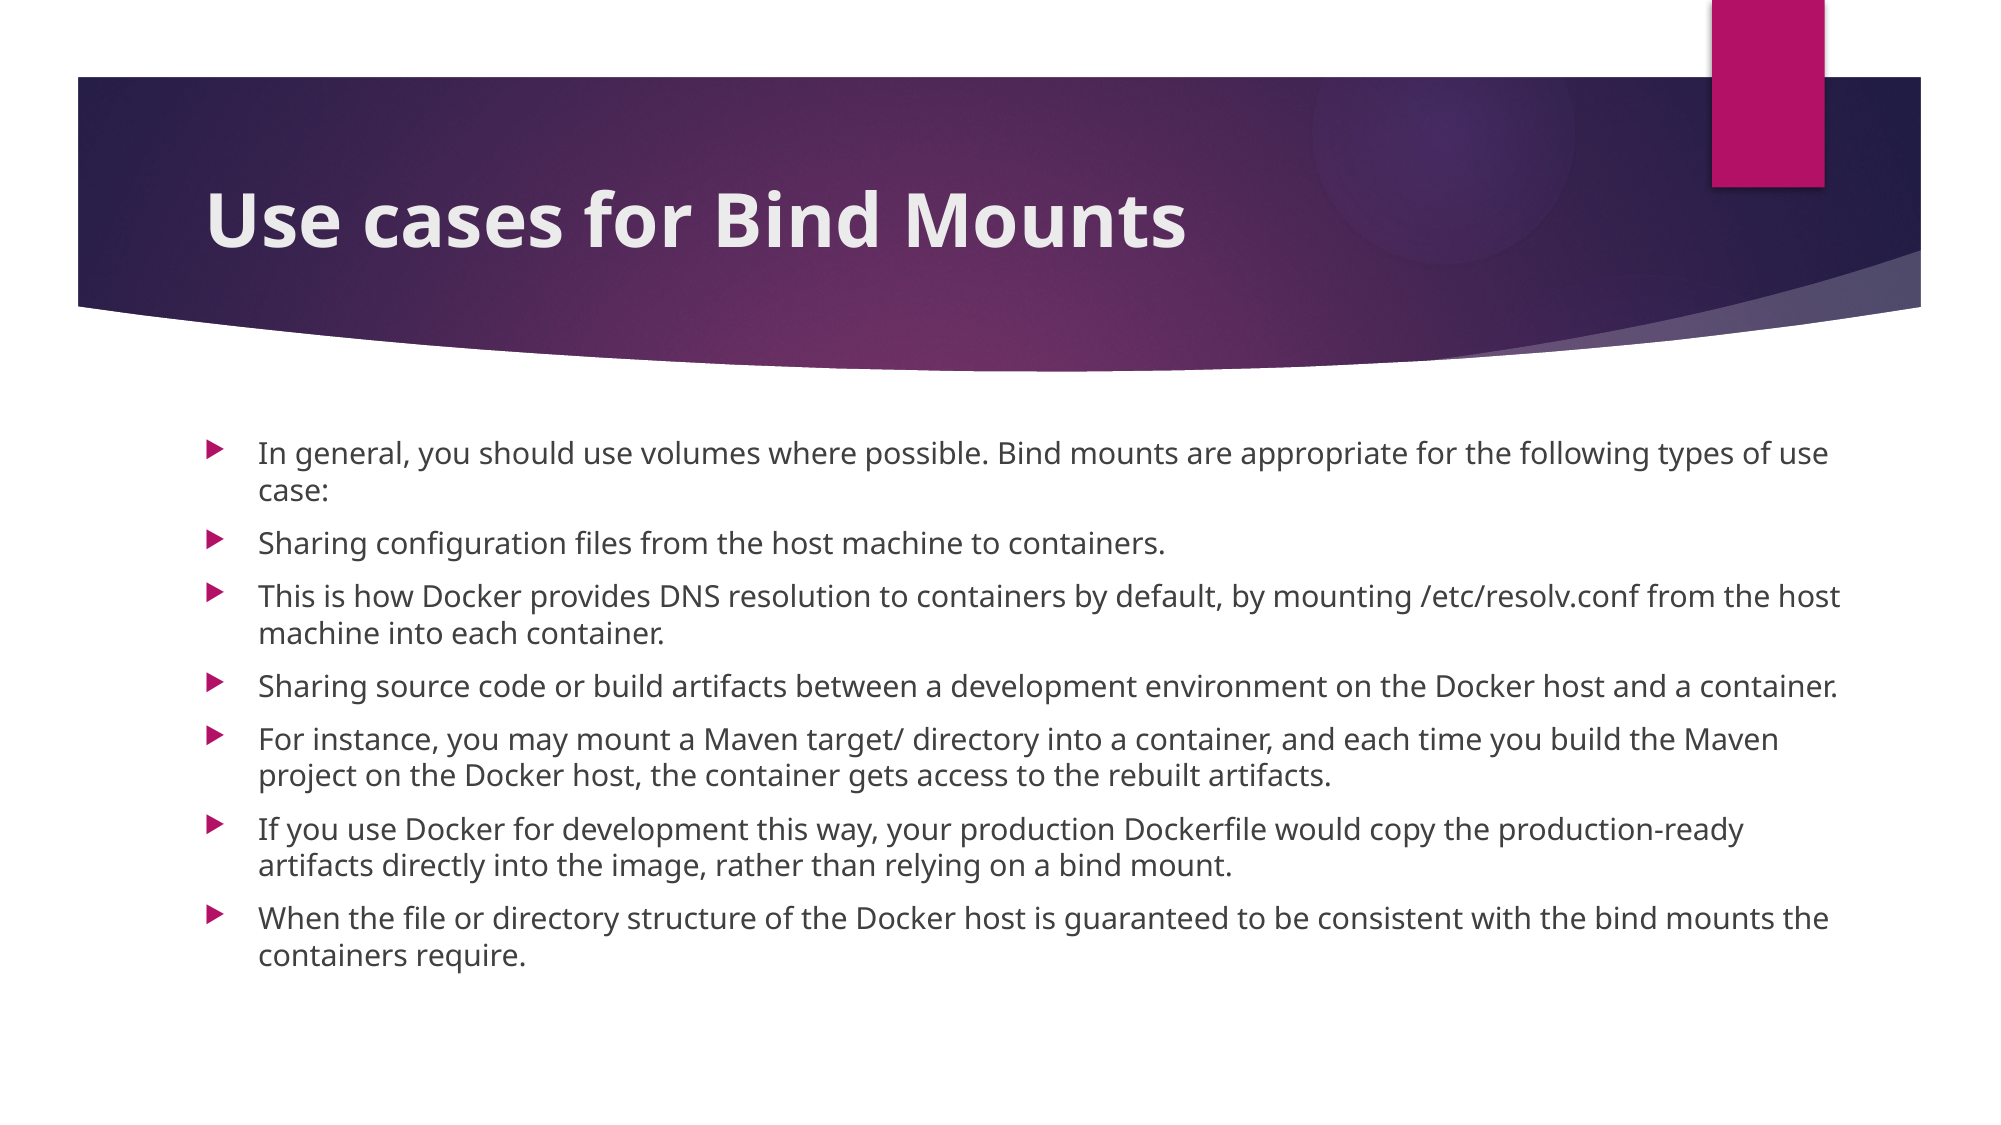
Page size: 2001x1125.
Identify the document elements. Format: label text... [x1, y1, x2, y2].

title Use cases for Bind Mounts [189, 159, 1627, 276]
list In general, you should use volumes where possible. Bind mounts are appropriate for the following types of use case: Sharing configuration files from the host machine to containers. This is how Docker provides DNS resolution to containers by default, by mounting /etc/resolv.conf from the host machine into each container. Sharing source code or build artifacts between a development environment on the Docker host and a container. For instance, you may mount a Maven target/ directory into a container, and each time you build the Maven project on the Docker host, the container gets access to the rebuilt artifacts. If you use Docker for development this way, your production Dockerfile would copy the production-ready artifacts directly into the image, rather than relying on a bind mount. When the file or directory structure of the Docker host is guaranteed to be consistent with the bind mounts the containers require. [189, 427, 1865, 988]
